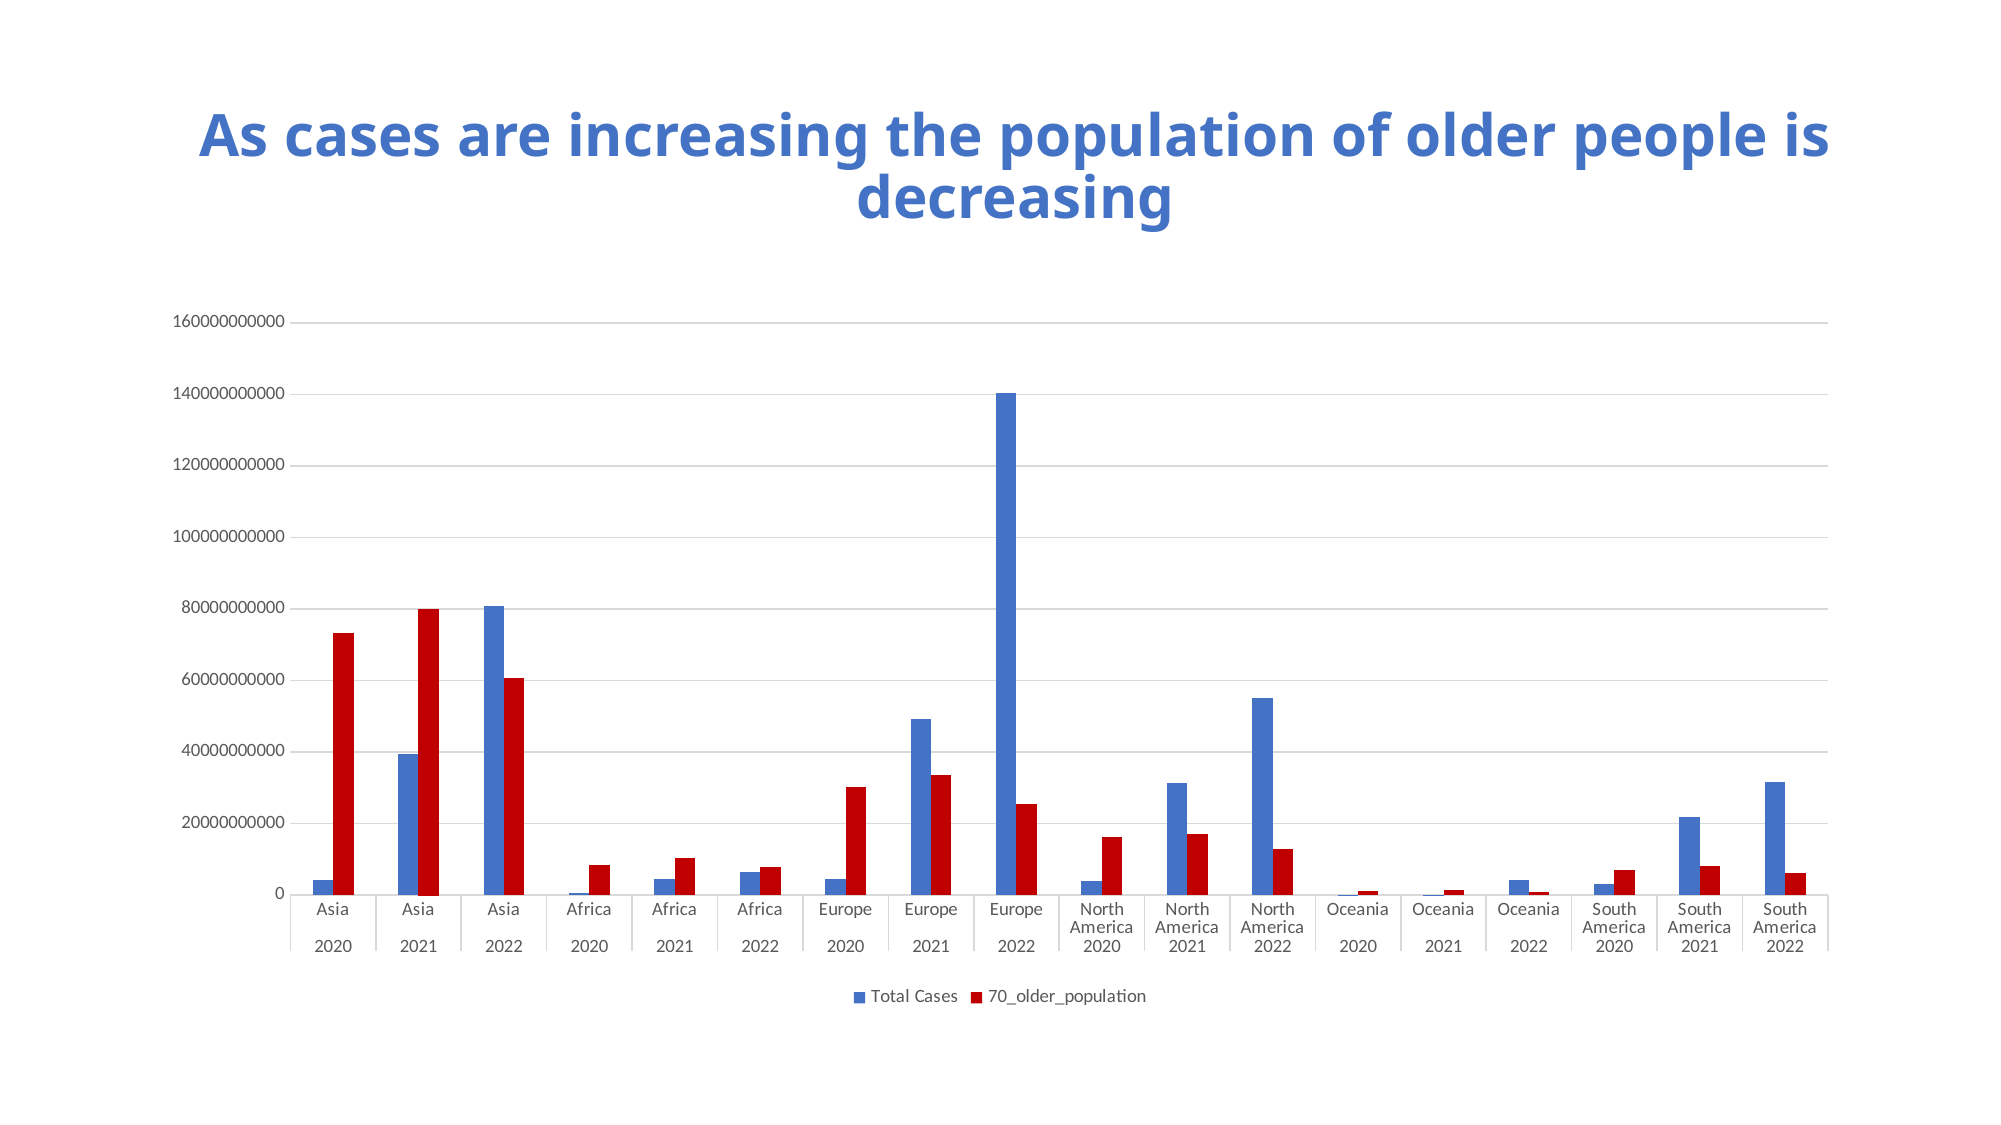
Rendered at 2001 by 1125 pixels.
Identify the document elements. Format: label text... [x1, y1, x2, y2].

title As cases are increasing the population of older people is decreasing [111, 59, 1920, 278]
chart [137, 299, 1863, 1014]
